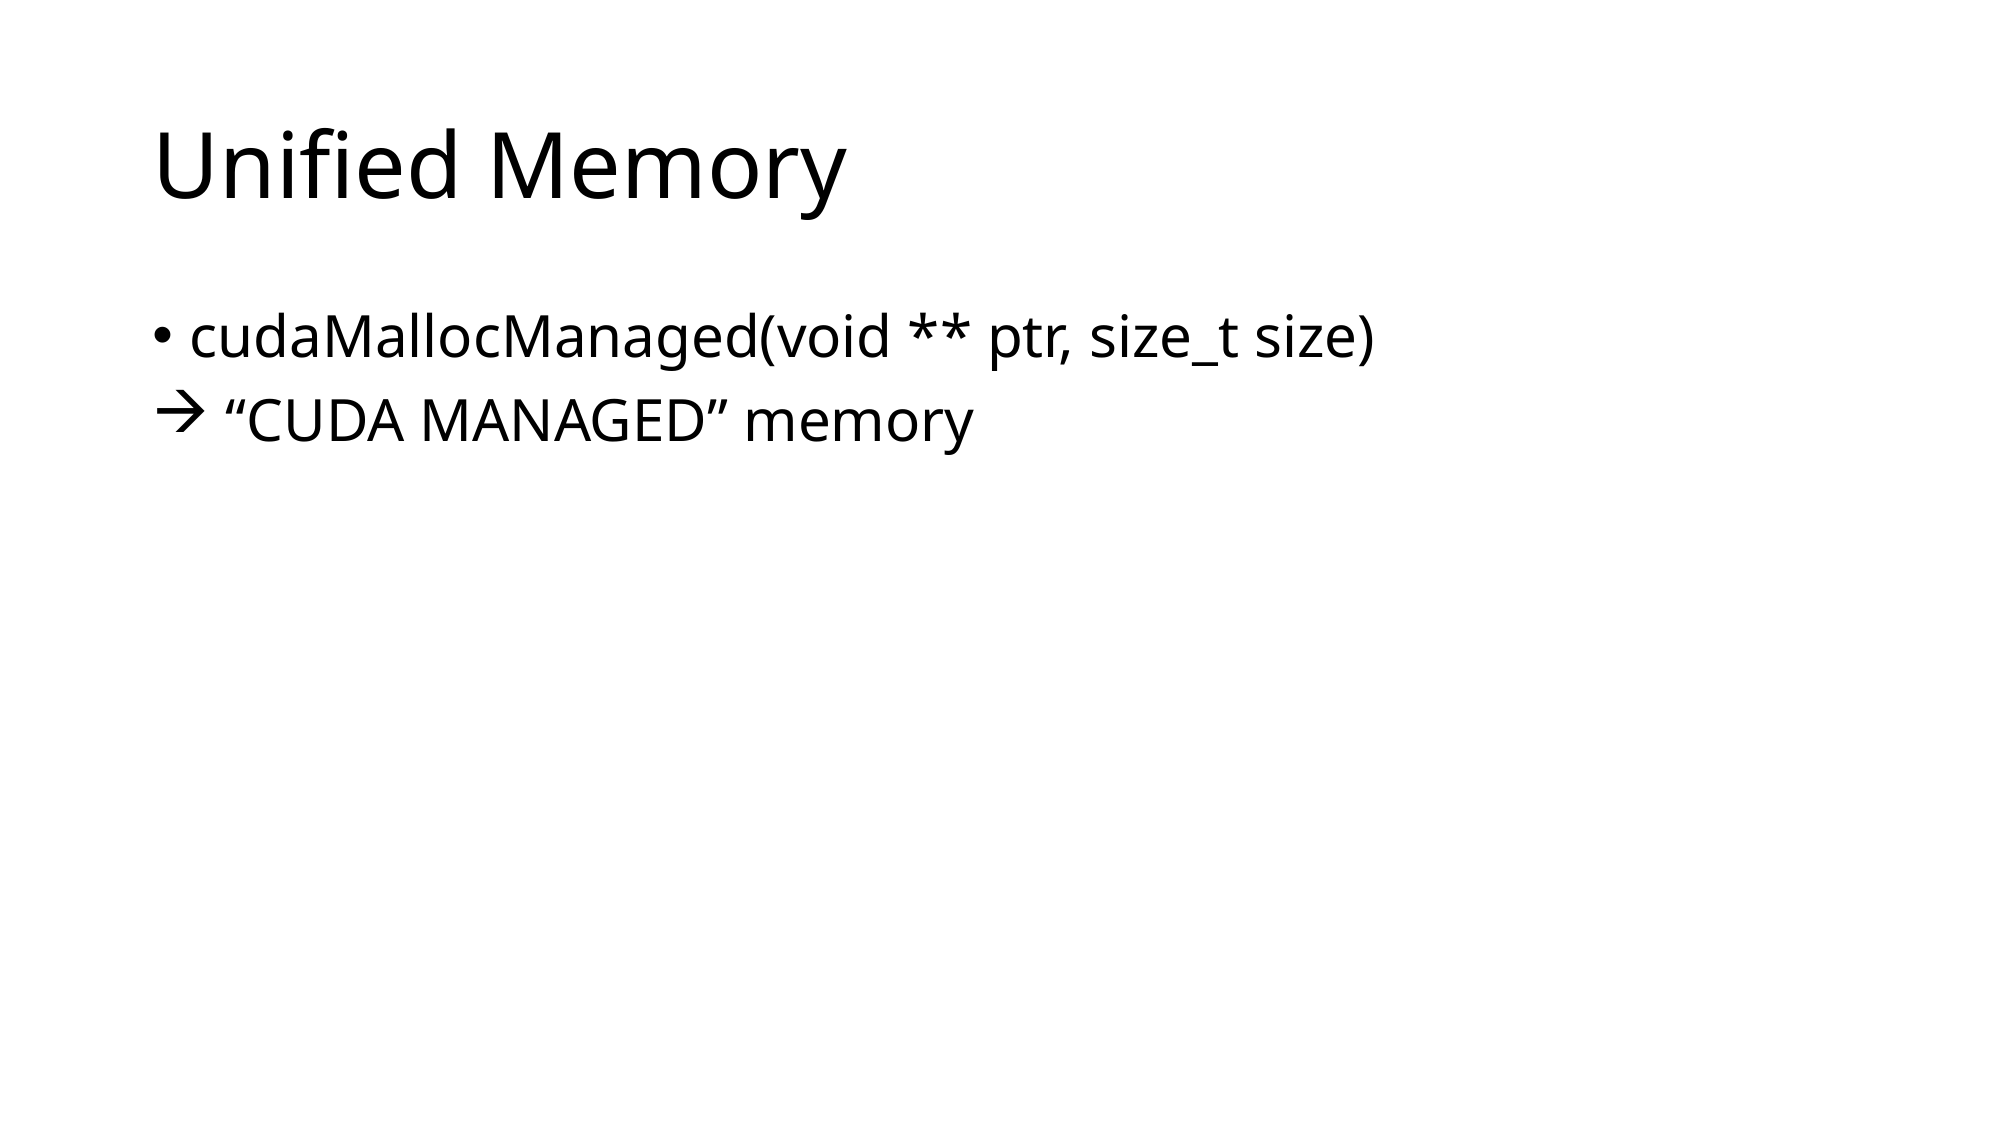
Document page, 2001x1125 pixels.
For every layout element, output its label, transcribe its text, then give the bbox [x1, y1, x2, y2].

list cudaMallocManaged(void ** ptr, size_t size) “CUDA MANAGED” memory [137, 299, 1863, 1014]
title Unified Memory [137, 59, 1863, 278]
